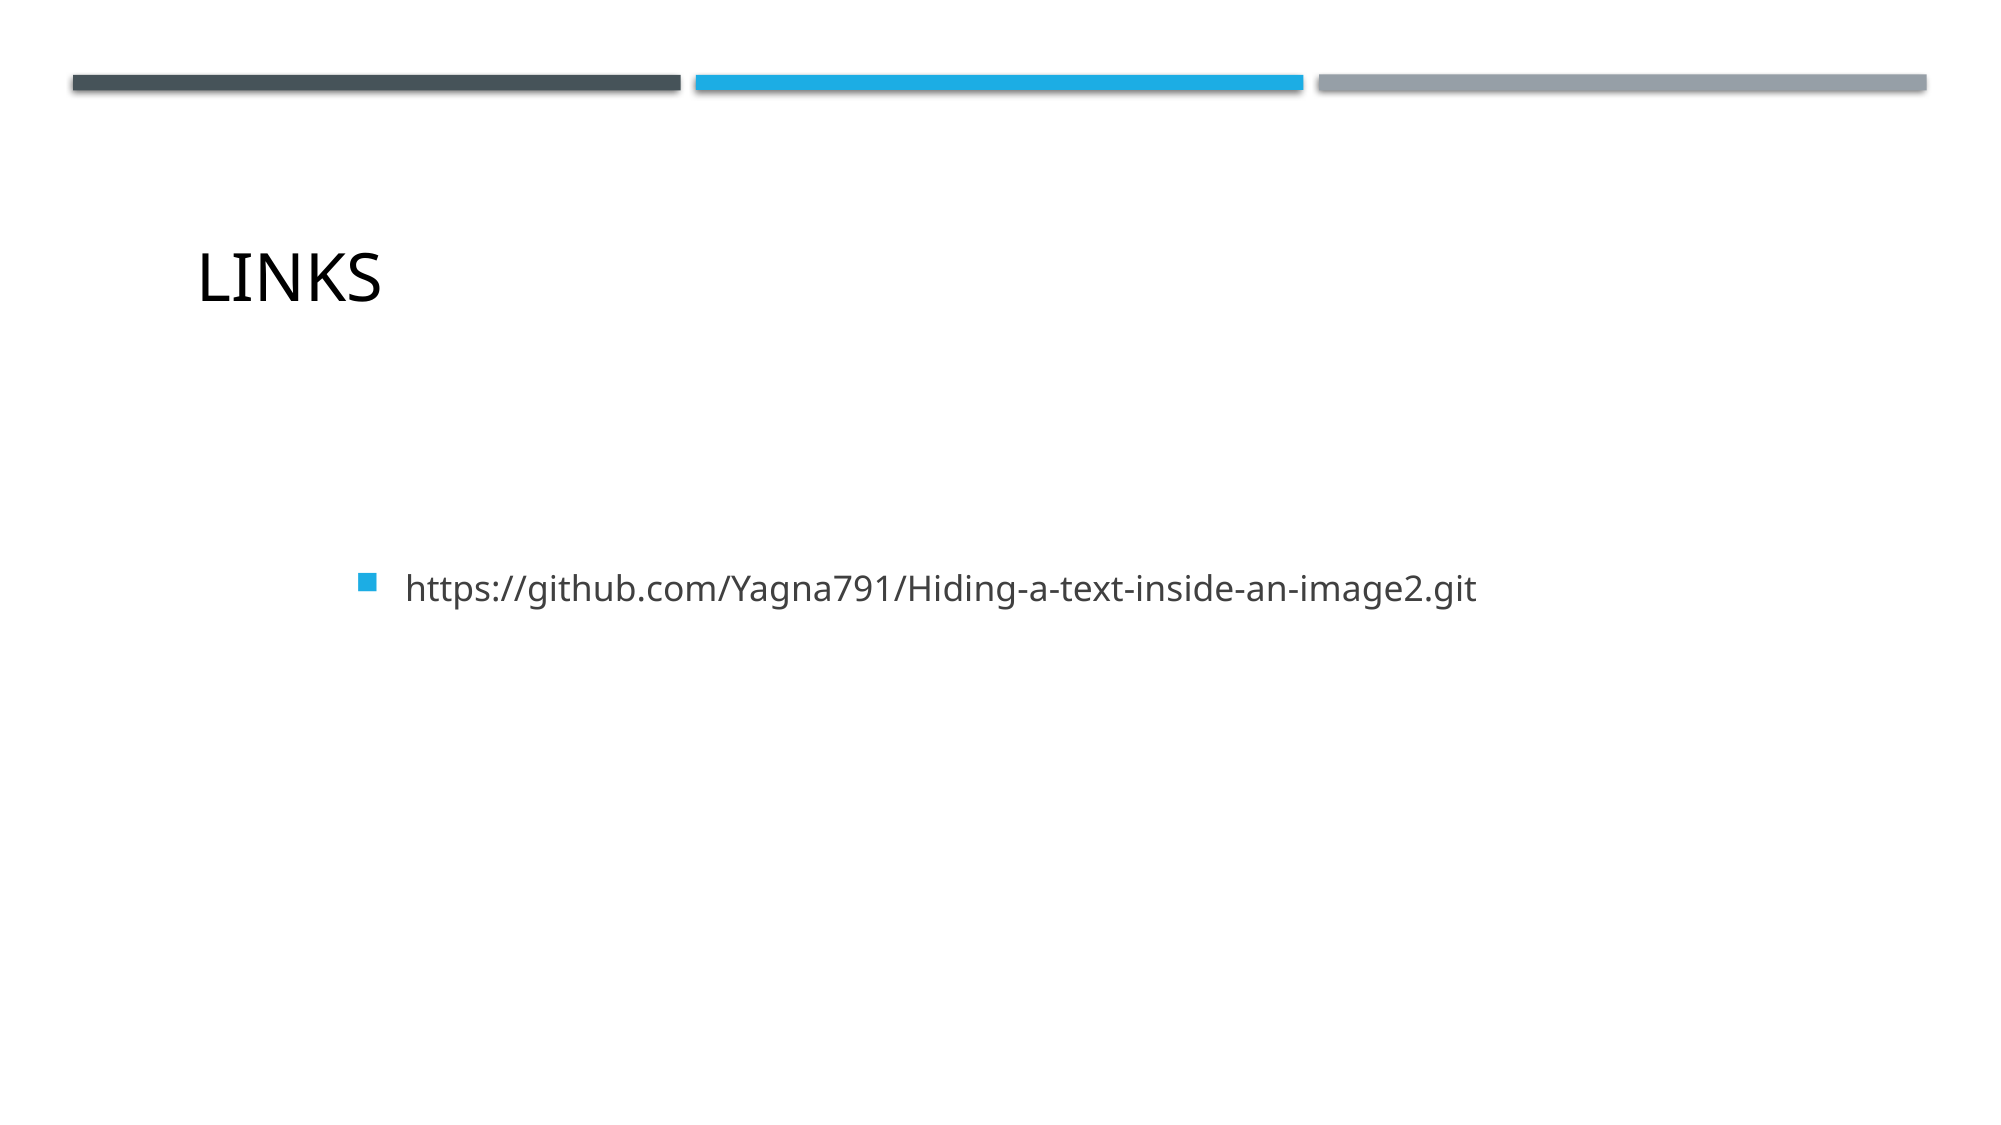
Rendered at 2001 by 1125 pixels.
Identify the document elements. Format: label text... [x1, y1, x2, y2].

subtitle https://github.com/Yagna791/Hiding-a-text-inside-an-image2.git [354, 562, 1755, 675]
title Links [196, 233, 1149, 315]
